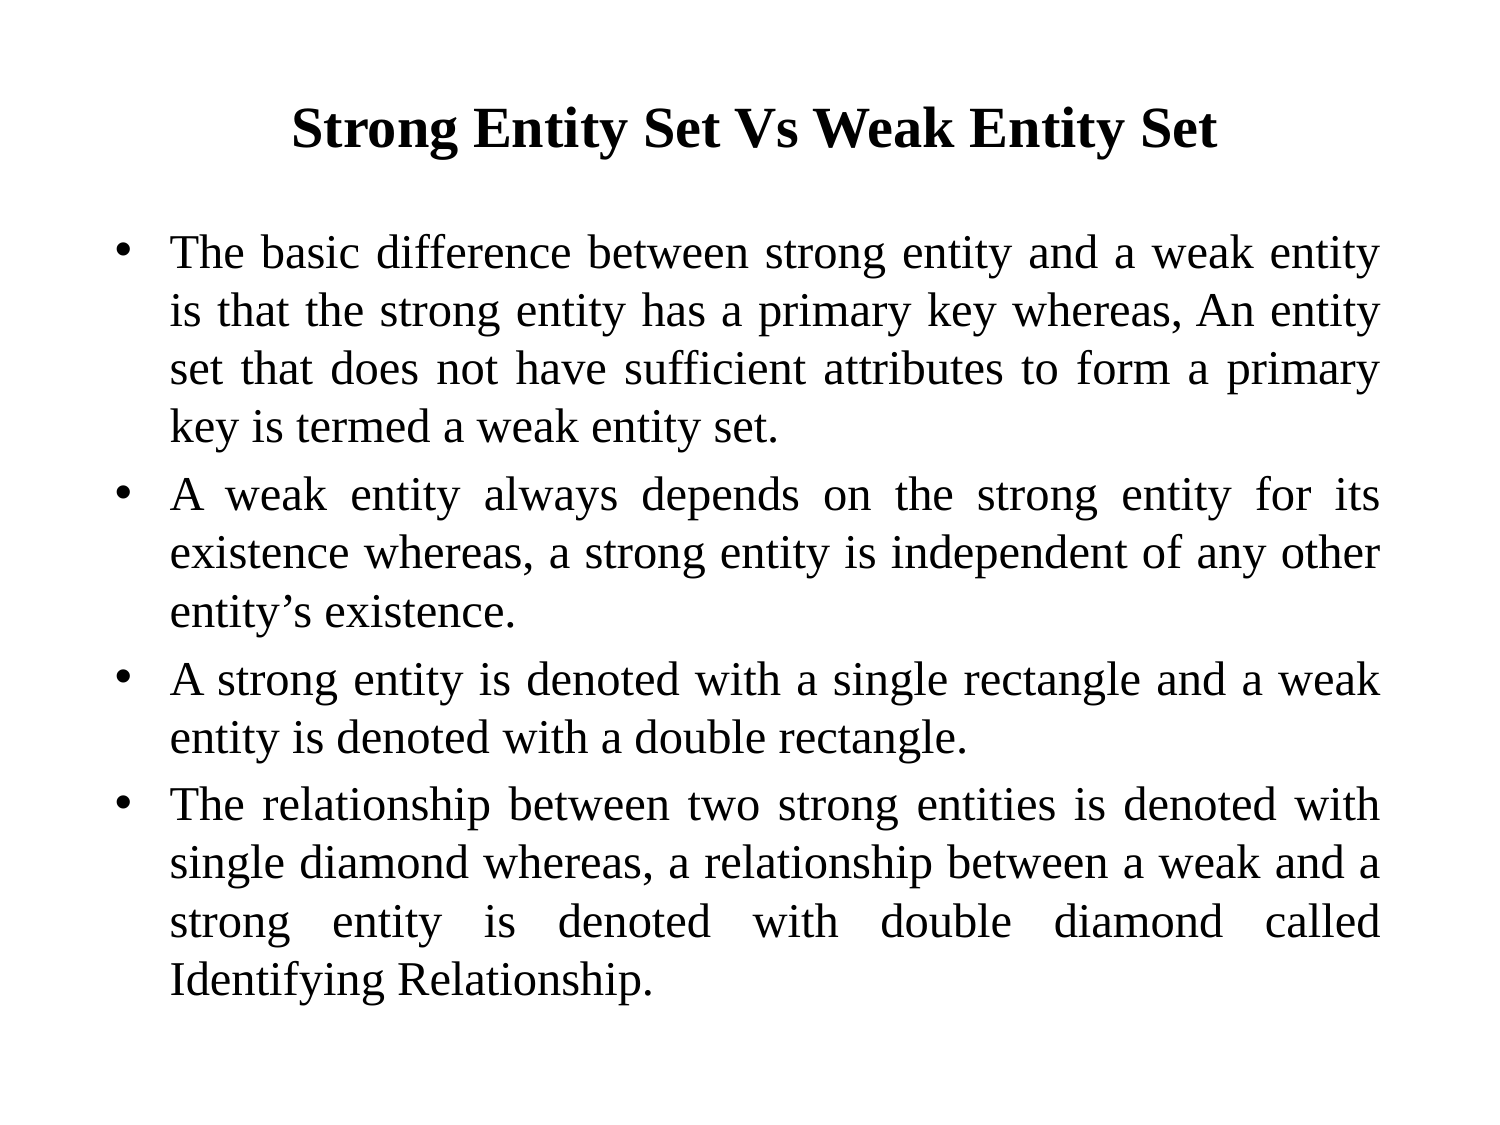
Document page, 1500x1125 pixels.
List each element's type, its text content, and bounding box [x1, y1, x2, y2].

title Strong Entity Set Vs Weak Entity Set [112, 59, 1397, 188]
list The basic difference between strong entity and a weak entity is that the strong entity has a primary key whereas, An entity set that does not have sufficient attributes to form a primary key is termed a weak entity set. A weak entity always depends on the strong entity for its existence whereas, a strong entity is independent of any other entity’s existence. A strong entity is denoted with a single rectangle and a weak entity is denoted with a double rectangle. The relationship between two strong entities is denoted with single diamond whereas, a relationship between a weak and a strong entity is denoted with double diamond called Identifying Relationship. [99, 212, 1397, 1014]
